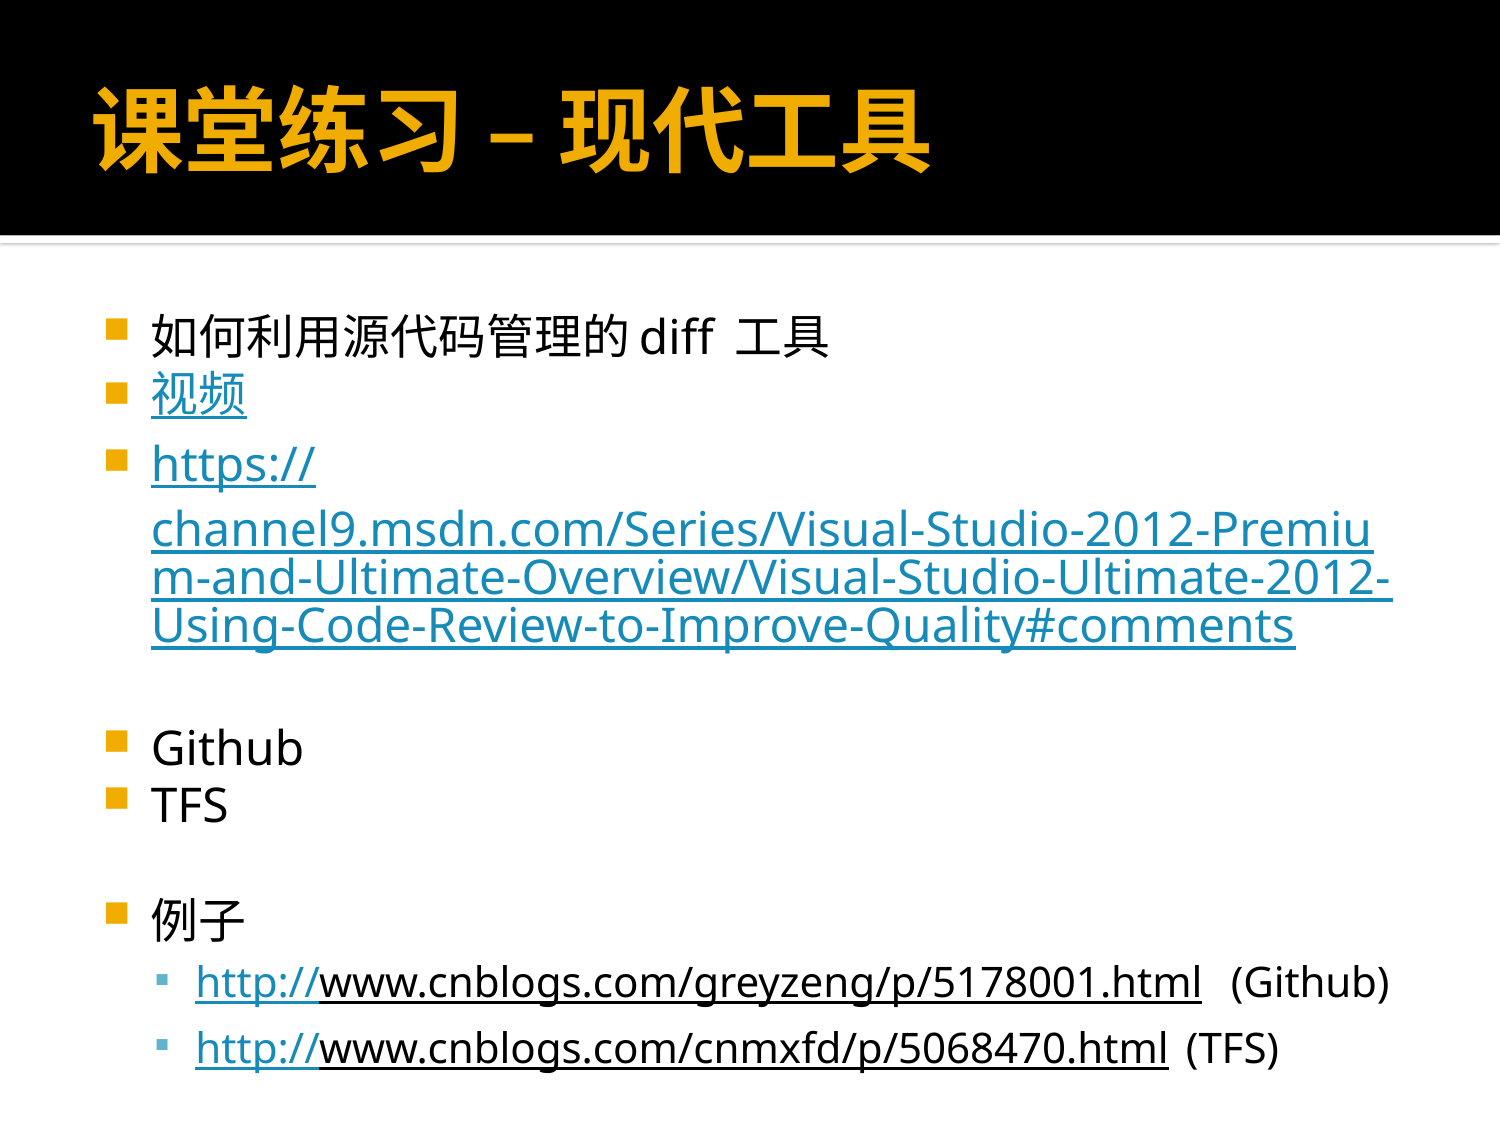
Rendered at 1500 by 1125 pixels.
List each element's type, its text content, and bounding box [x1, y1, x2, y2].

title 课堂练习 – 现代工具 [75, 25, 1425, 231]
list 如何利用源代码管理的diff 工具 视频 https://channel9.msdn.com/Series/Visual-Studio-2012-Premium-and-Ultimate-Overview/Visual-Studio-Ultimate-2012-Using-Code-Review-to-Improve-Quality#comments Github TFS 例子 http://www.cnblogs.com/greyzeng/p/5178001.html (Github) http://www.cnblogs.com/cnmxfd/p/5068470.html (TFS) [75, 291, 1425, 1050]
